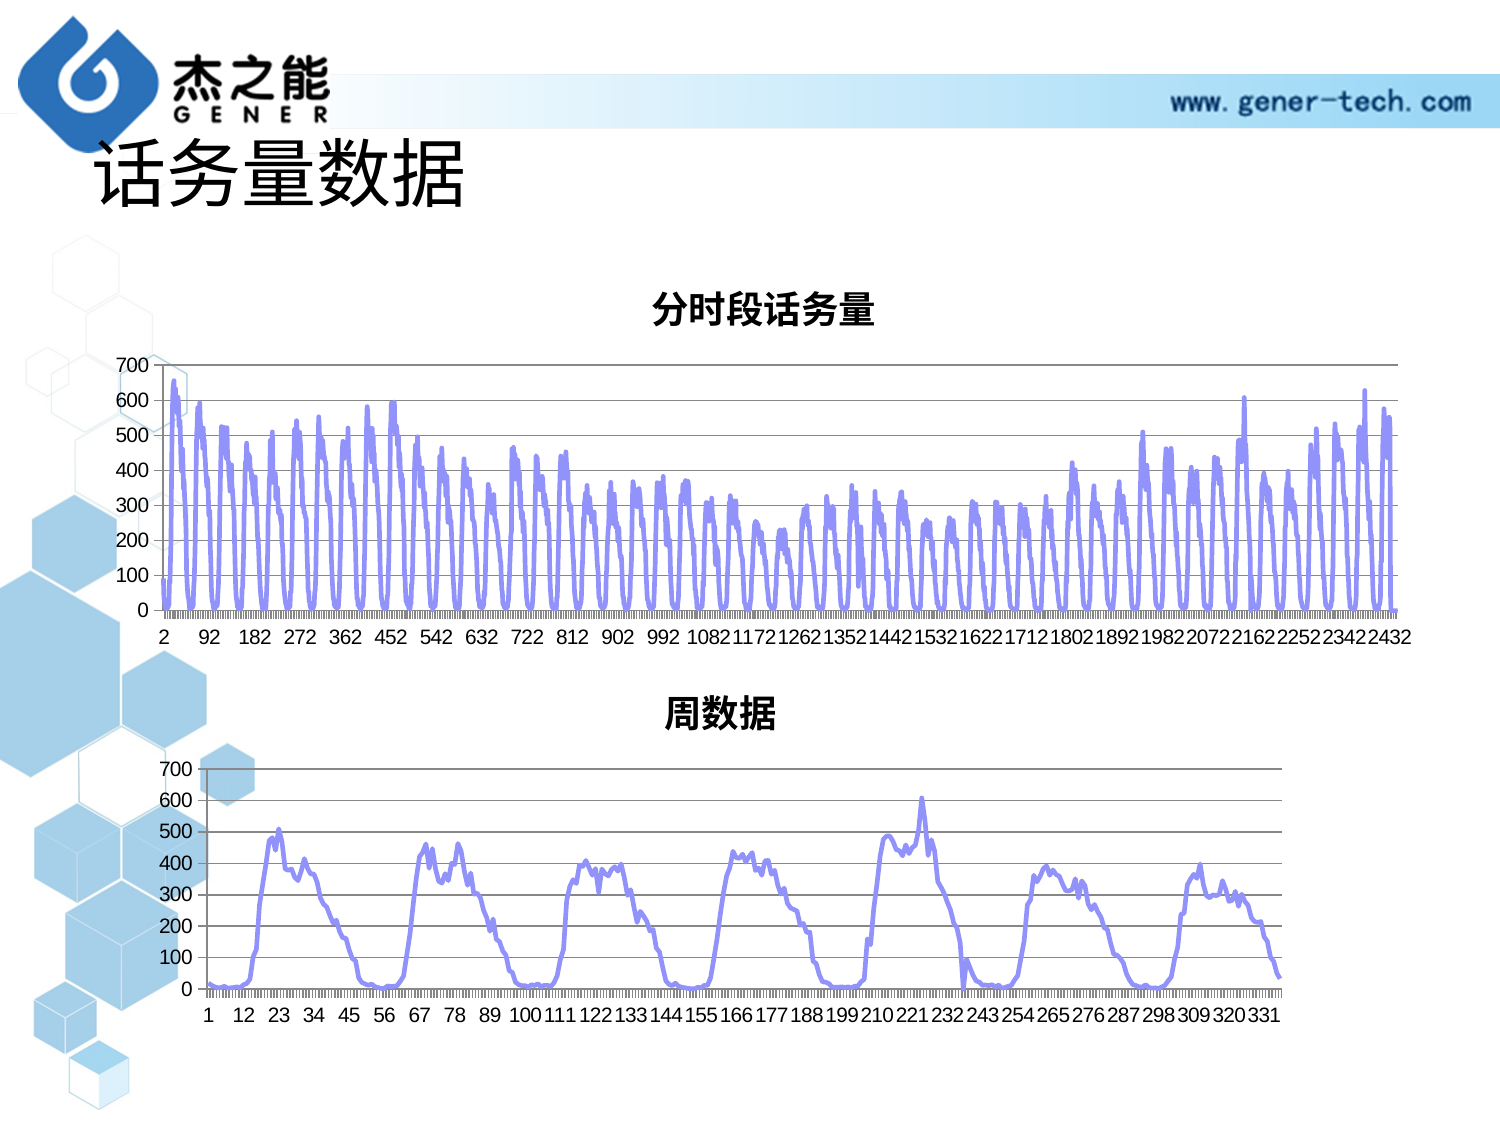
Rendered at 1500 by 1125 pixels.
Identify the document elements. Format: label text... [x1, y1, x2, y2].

title 话务量数据 [76, 110, 1427, 232]
chart [88, 255, 1439, 1036]
picture [0, 15, 1500, 1110]
